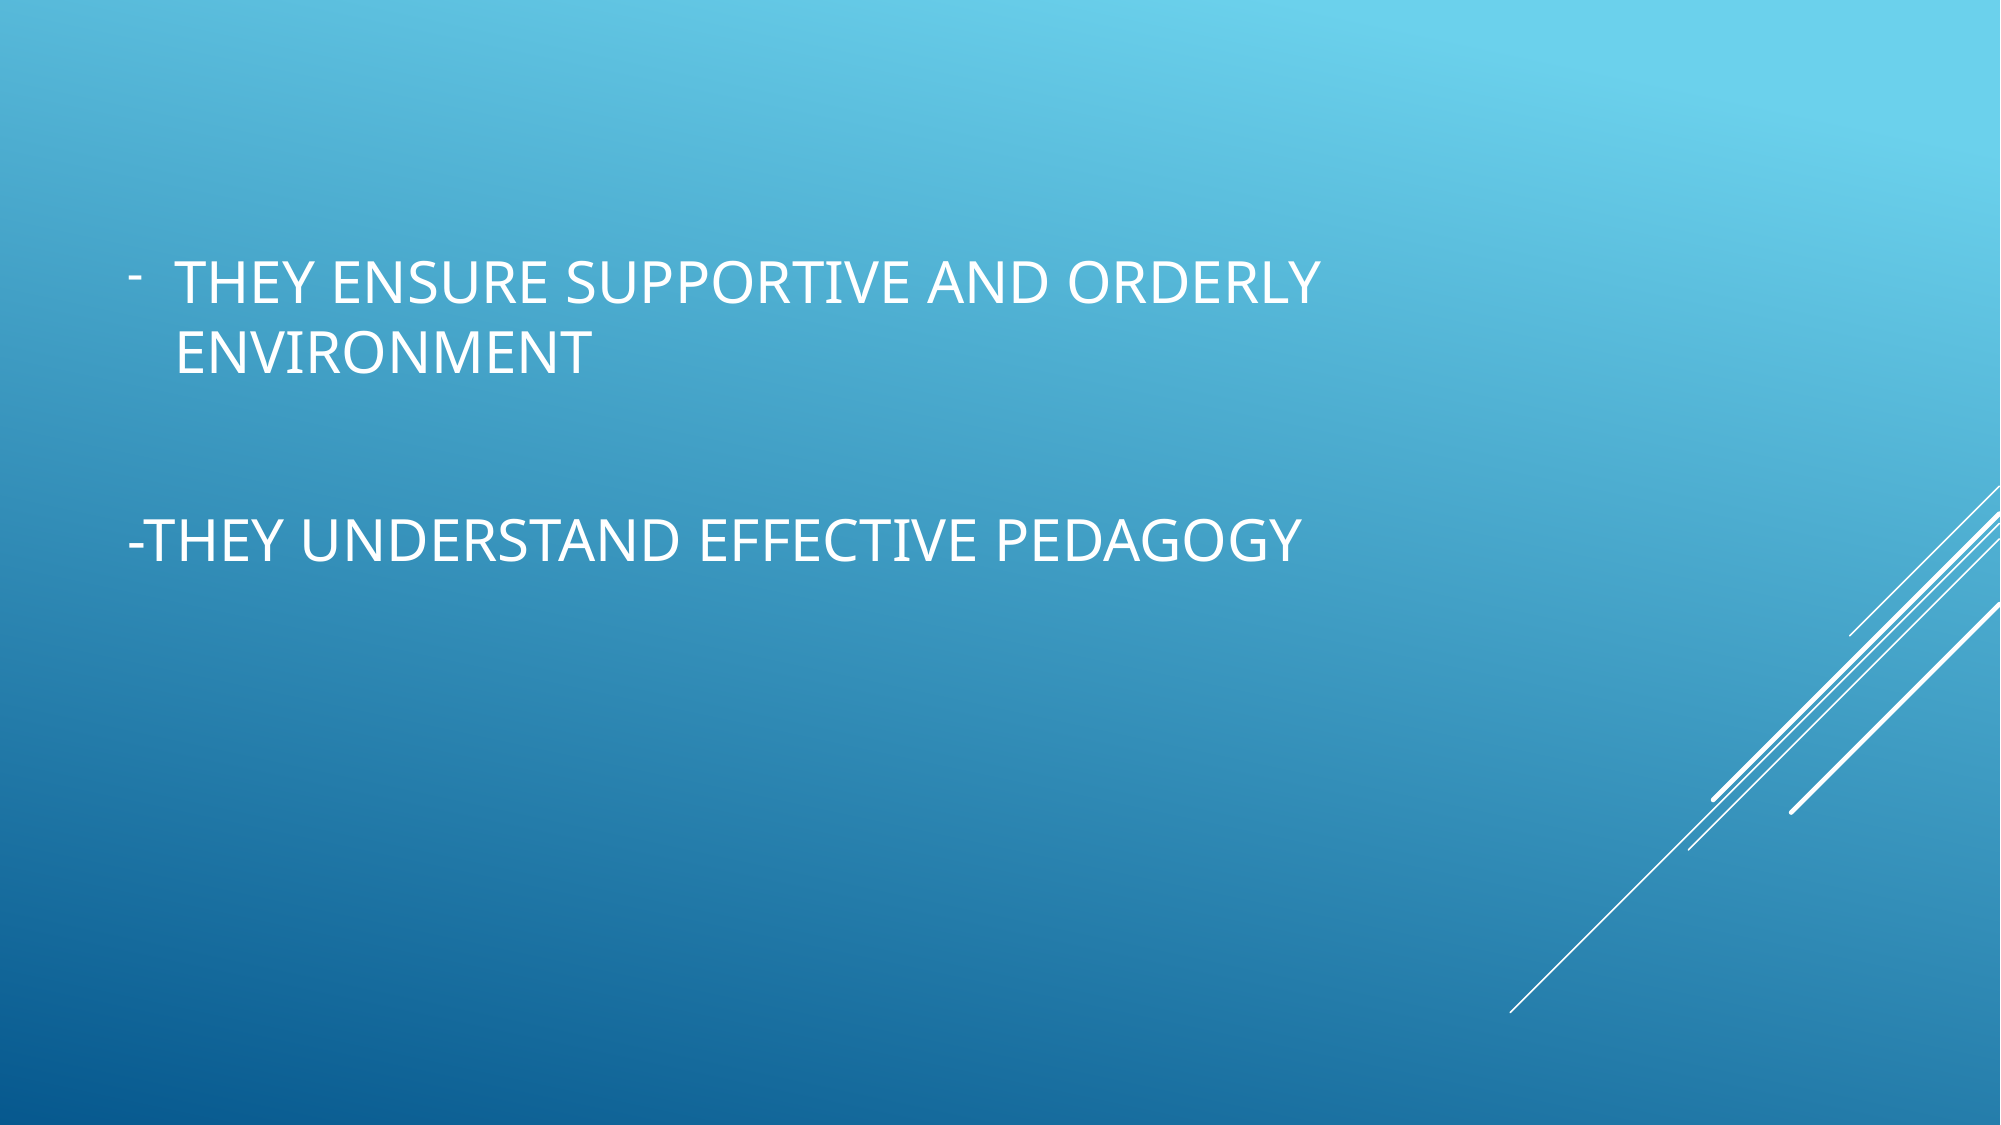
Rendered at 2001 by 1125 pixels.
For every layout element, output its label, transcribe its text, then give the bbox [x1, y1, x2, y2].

list THEY ENSURE SUPPORTIVE AND ORDERLY ENVIRONMENT -THEY UNDERSTAND EFFECTIVE PEDAGOGY [112, 112, 1513, 706]
